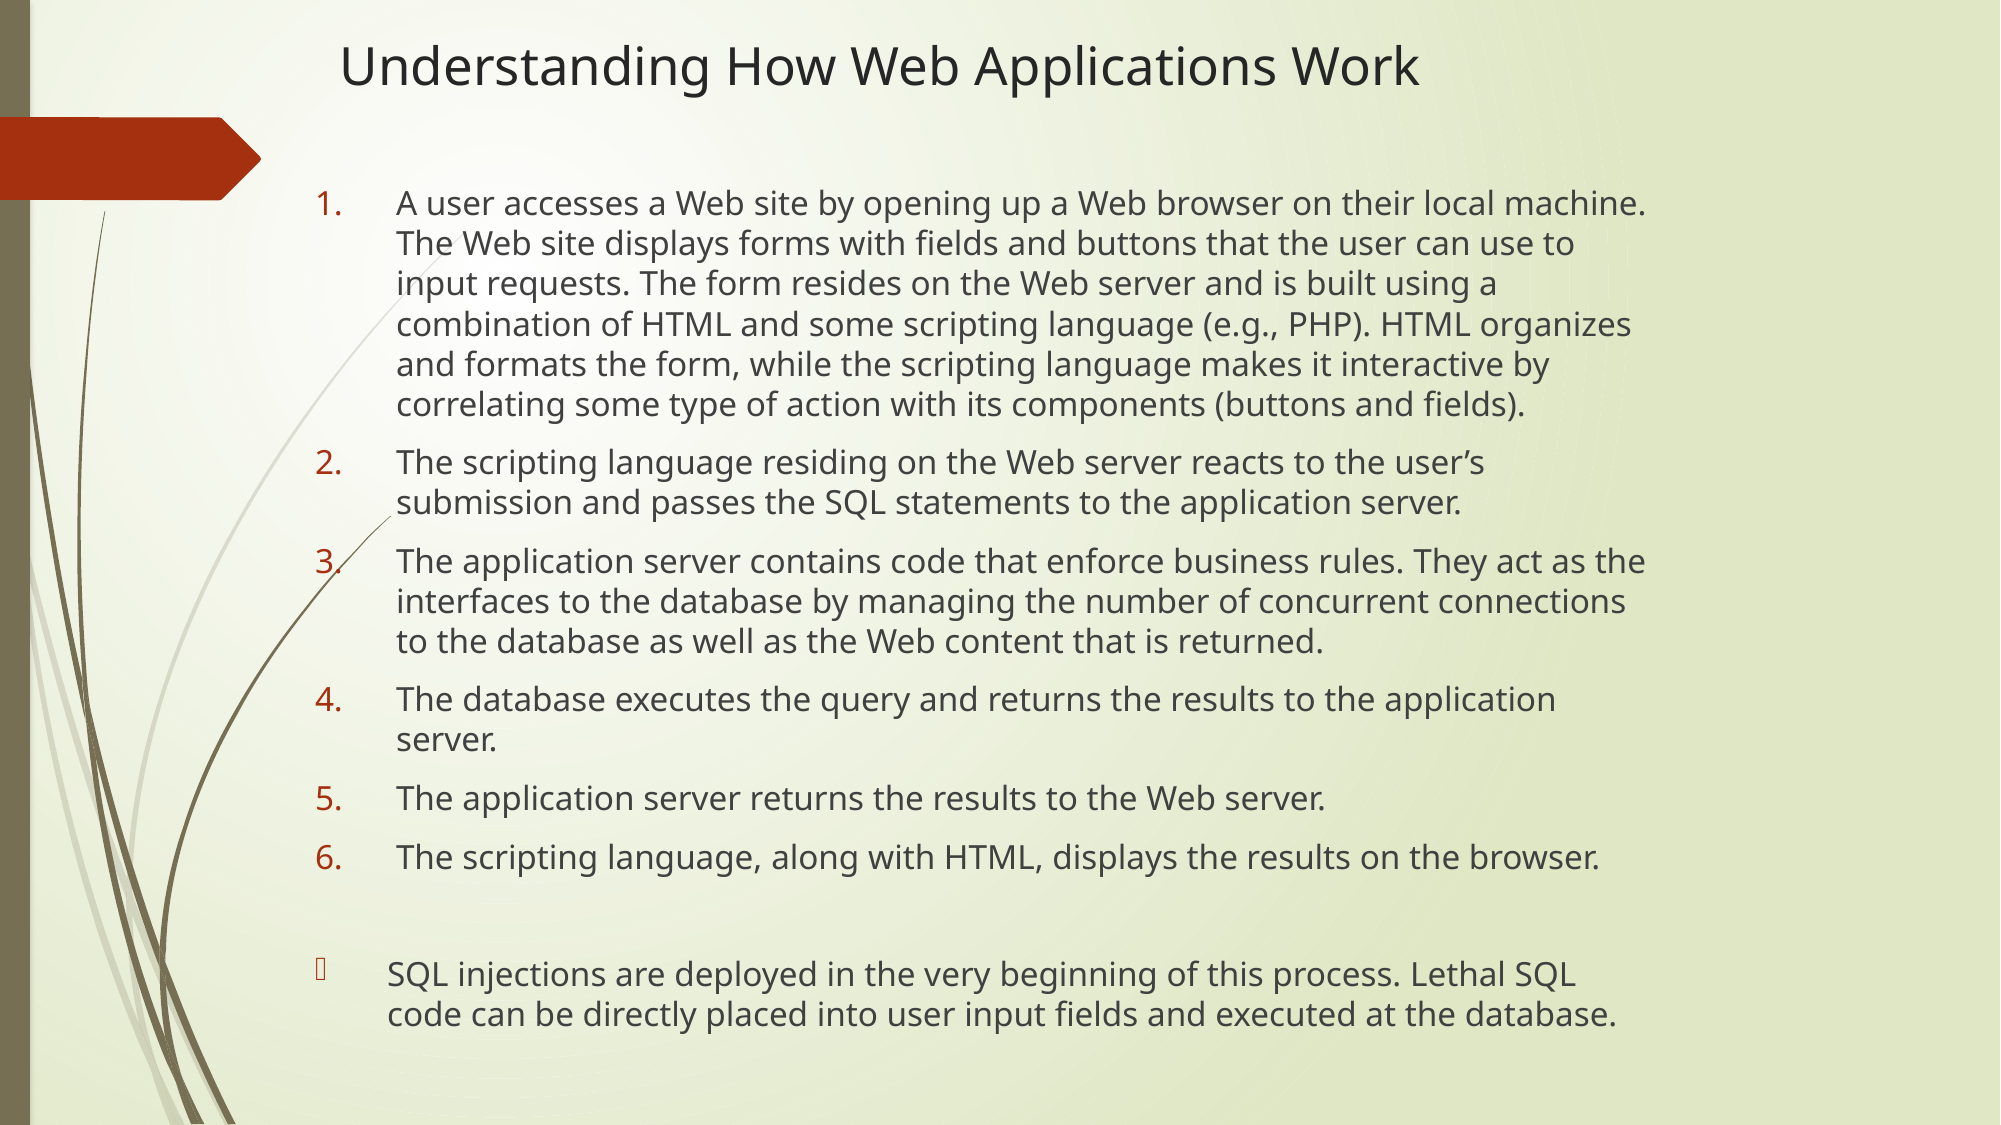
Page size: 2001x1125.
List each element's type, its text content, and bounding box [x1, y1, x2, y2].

list A user accesses a Web site by opening up a Web browser on their local machine. The Web site displays forms with fields and buttons that the user can use to input requests. The form resides on the Web server and is built using a combination of HTML and some scripting language (e.g., PHP). HTML organizes and formats the form, while the scripting language makes it interactive by correlating some type of action with its components (buttons and fields). The scripting language residing on the Web server reacts to the user’s submission and passes the SQL statements to the application server. The application server contains code that enforce business rules. They act as the interfaces to the database by managing the number of concurrent connections to the database as well as the Web content that is returned. The database executes the query and returns the results to the application server. The application server returns the results to the Web server. The scripting language, along with HTML, displays the results on the browser. SQL injections are deployed in the very beginning of this process. Lethal SQL code can be directly placed into user input fields and executed at the database. [300, 174, 1675, 1100]
title Understanding How Web Applications Work [324, 24, 1675, 143]
